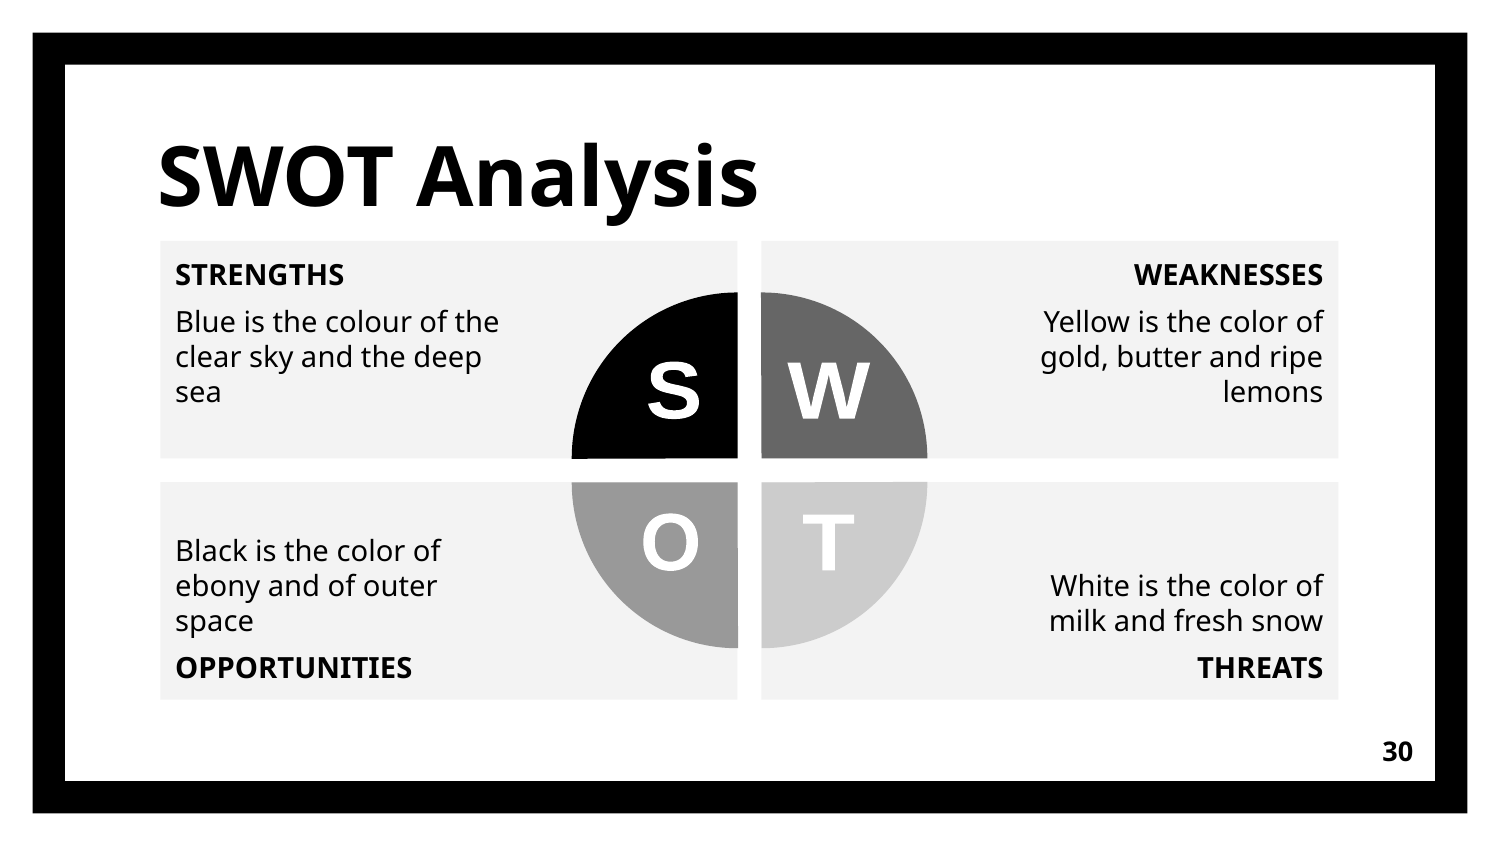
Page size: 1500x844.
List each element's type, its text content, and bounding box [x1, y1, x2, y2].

text_box [571, 292, 738, 459]
text_box Black is the color of ebony and of outer space OPPORTUNITIES [160, 482, 738, 700]
slide_number ‹#› [1338, 720, 1429, 786]
text_box STRENGTHS Blue is the colour of the clear sky and the deep sea [160, 240, 738, 459]
text_box White is the color of milk and fresh snow THREATS [761, 482, 1339, 700]
title SWOT Analysis [142, 139, 978, 238]
text_box [571, 482, 739, 649]
text_box [760, 292, 928, 459]
text_box [761, 481, 928, 649]
text_box WEAKNESSES Yellow is the color of gold, butter and ripe lemons [761, 240, 1339, 459]
